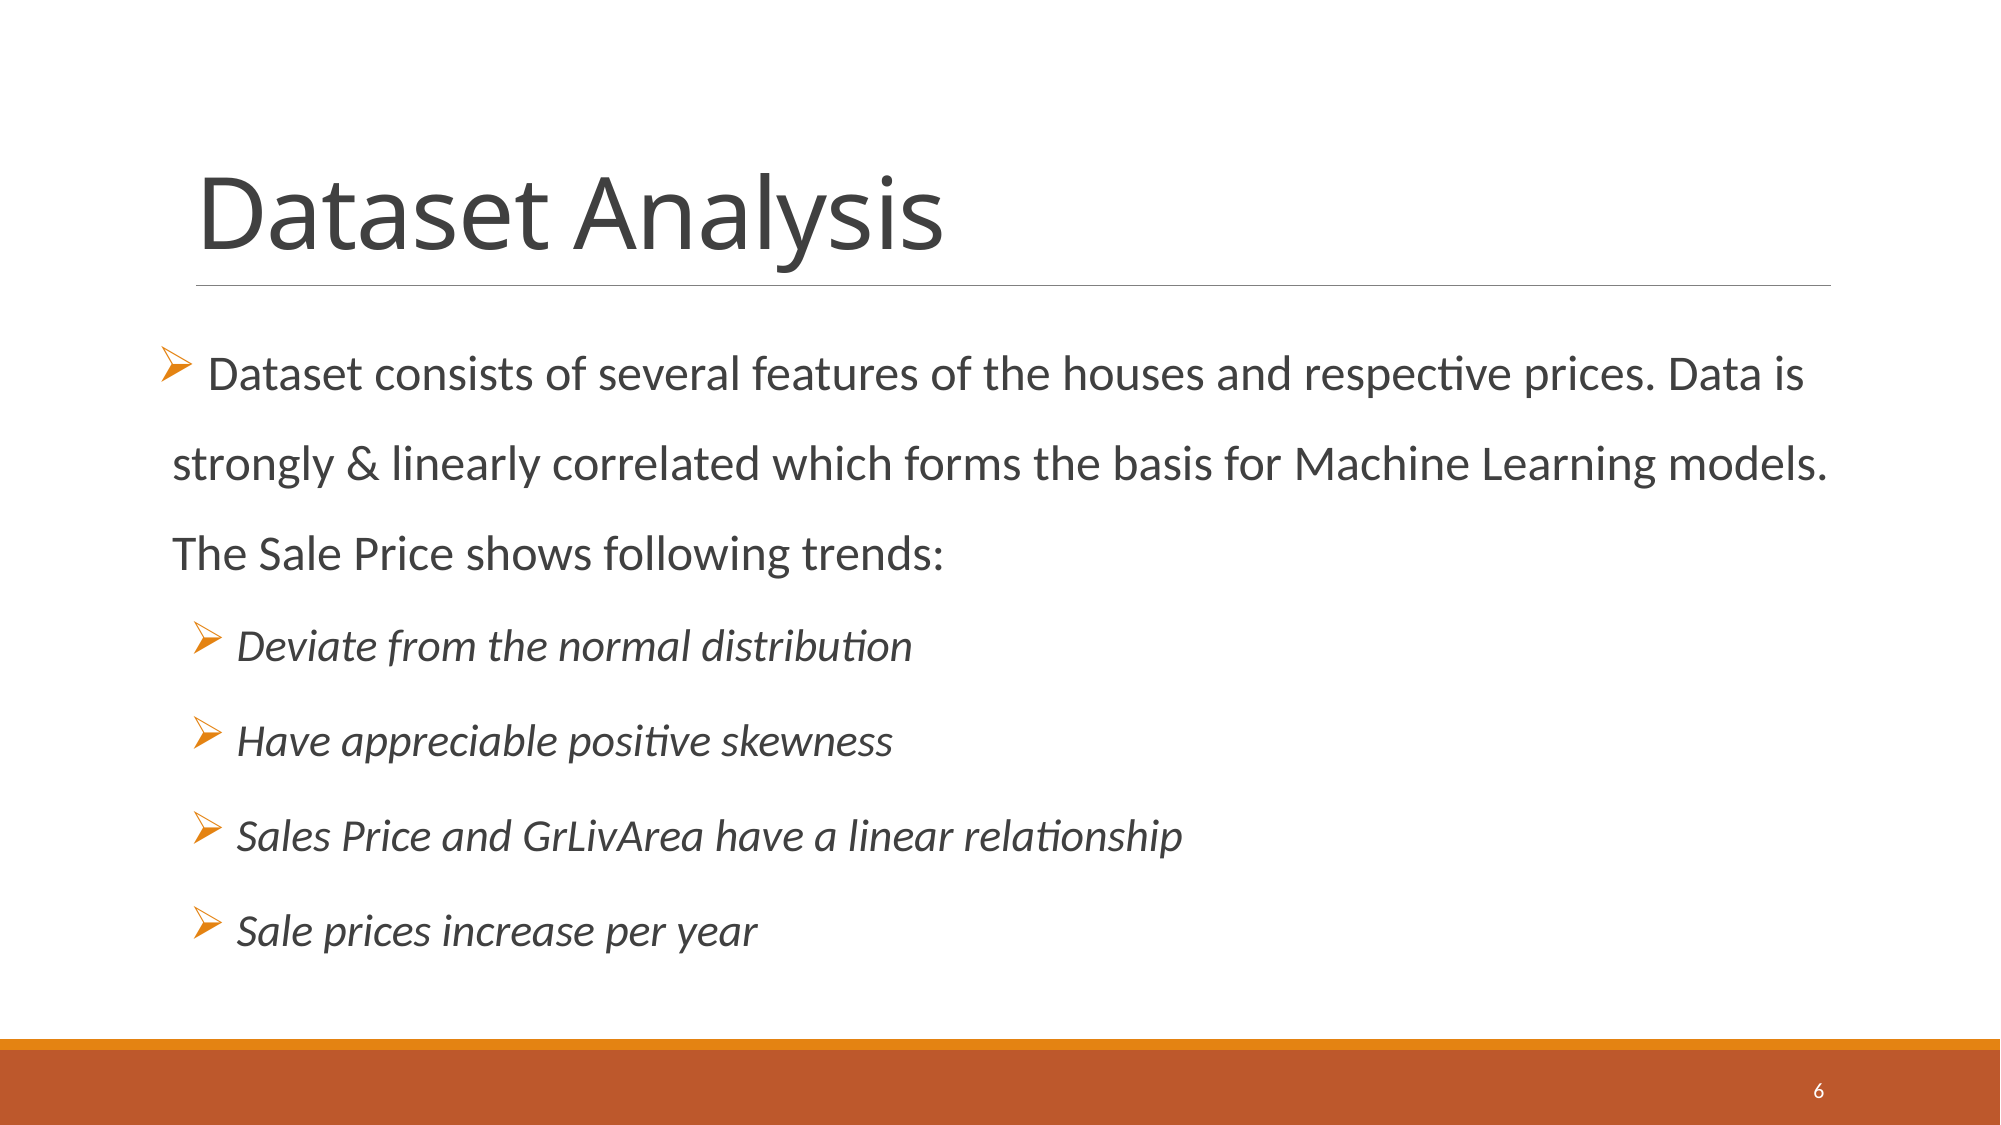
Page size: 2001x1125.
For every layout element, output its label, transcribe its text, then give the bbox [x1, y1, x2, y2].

title Dataset Analysis [180, 101, 1830, 278]
list Dataset consists of several features of the houses and respective prices. Data is strongly & linearly correlated which forms the basis for Machine Learning models. The Sale Price shows following trends: Deviate from the normal distribution Have appreciable positive skewness Sales Price and GrLivArea have a linear relationship Sale prices increase per year [157, 302, 1857, 1017]
slide_number 6 [1624, 1059, 1840, 1120]
